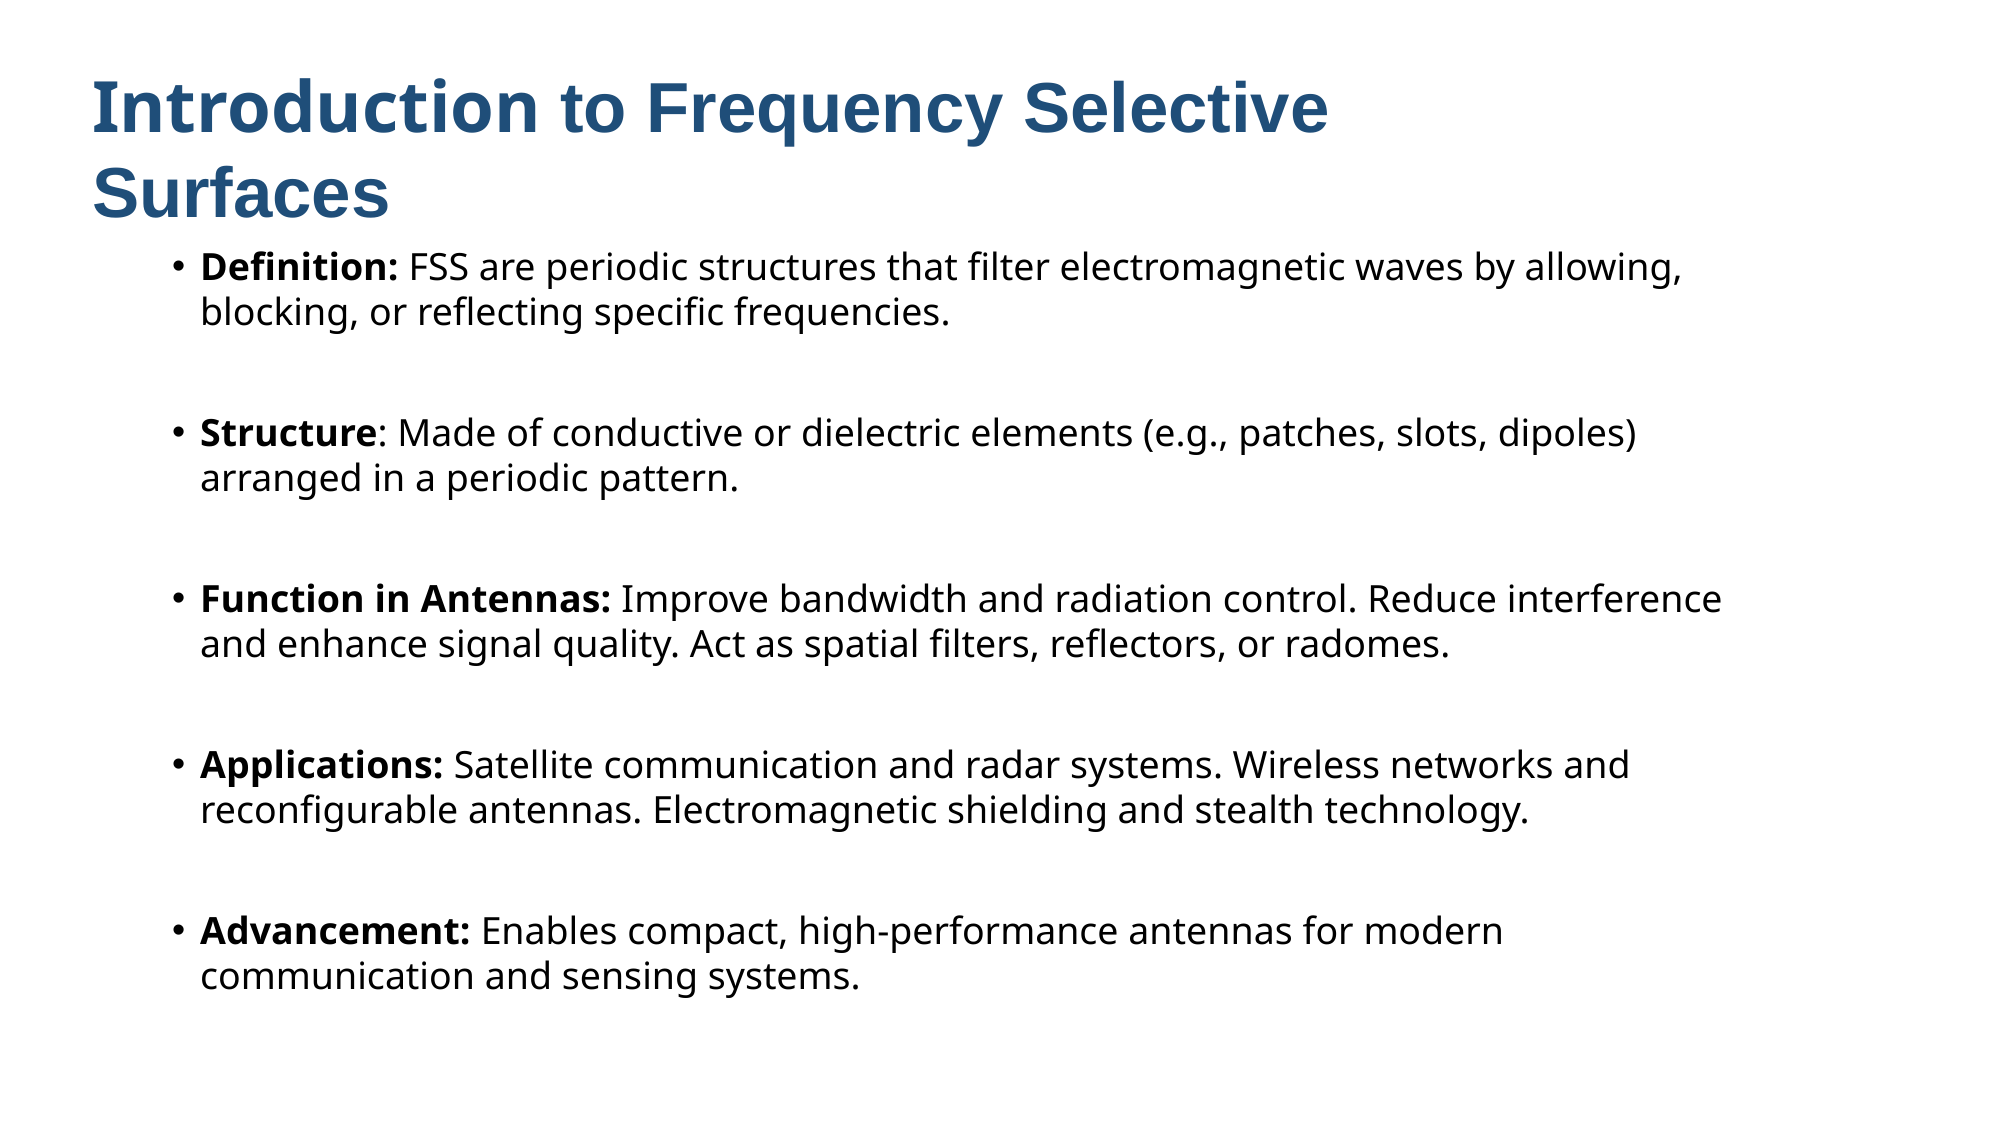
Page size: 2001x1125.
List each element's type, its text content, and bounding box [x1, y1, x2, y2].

list Definition: FSS are periodic structures that filter electromagnetic waves by allowing, blocking, or reflecting specific frequencies. Structure: Made of conductive or dielectric elements (e.g., patches, slots, dipoles) arranged in a periodic pattern. Function in Antennas: Improve bandwidth and radiation control. Reduce interference and enhance signal quality. Act as spatial filters, reflectors, or radomes. Applications: Satellite communication and radar systems. Wireless networks and reconfigurable antennas. Electromagnetic shielding and stealth technology. Advancement: Enables compact, high-performance antennas for modern communication and sensing systems. [157, 235, 1742, 1033]
title Introduction to Frequency Selective Surfaces [77, 54, 1641, 265]
